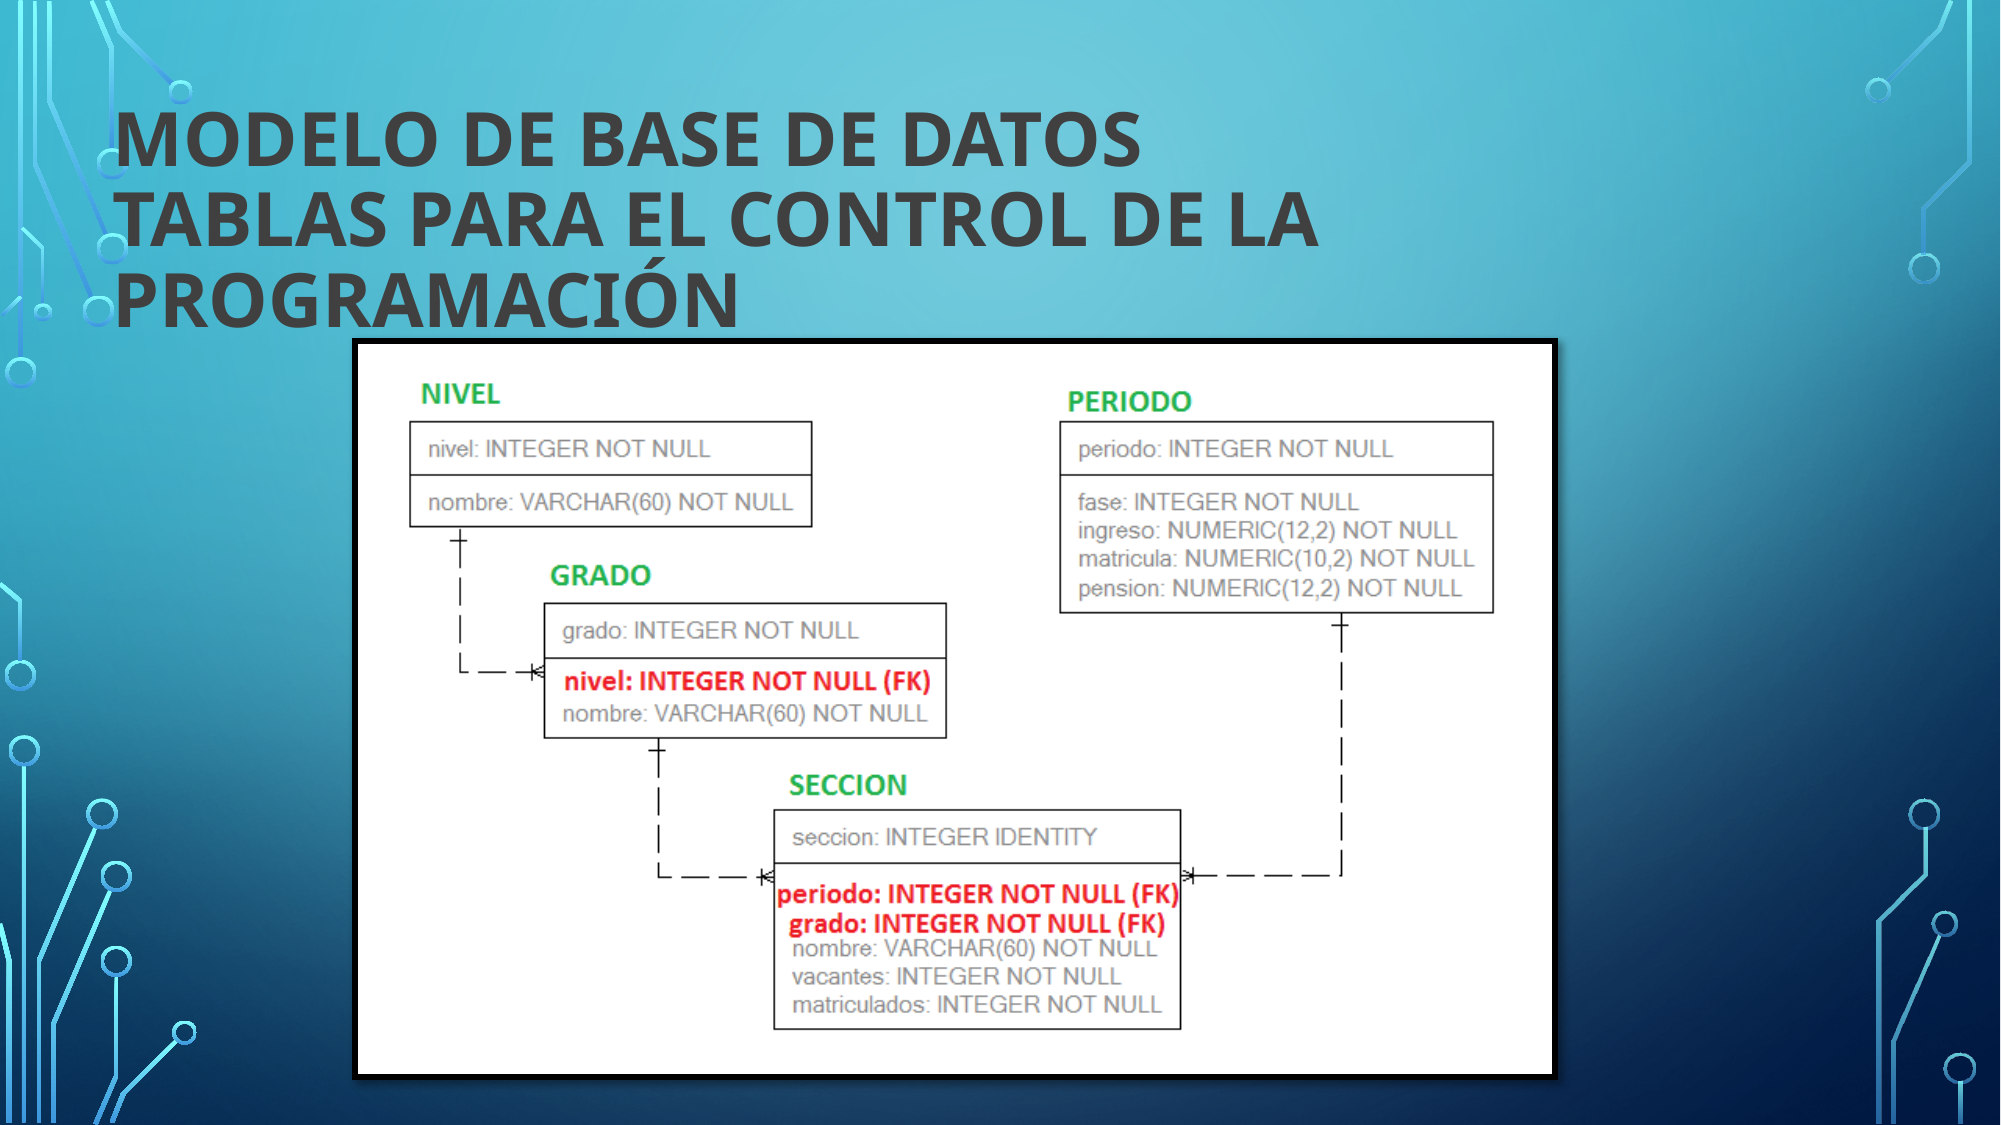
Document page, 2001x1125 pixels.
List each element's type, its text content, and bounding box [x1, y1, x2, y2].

picture [357, 343, 1552, 1074]
title Modelo de Base de Datos TABLAS PARA EL CONTROL DE LA PROGRAMACIÓN [97, 101, 1813, 344]
